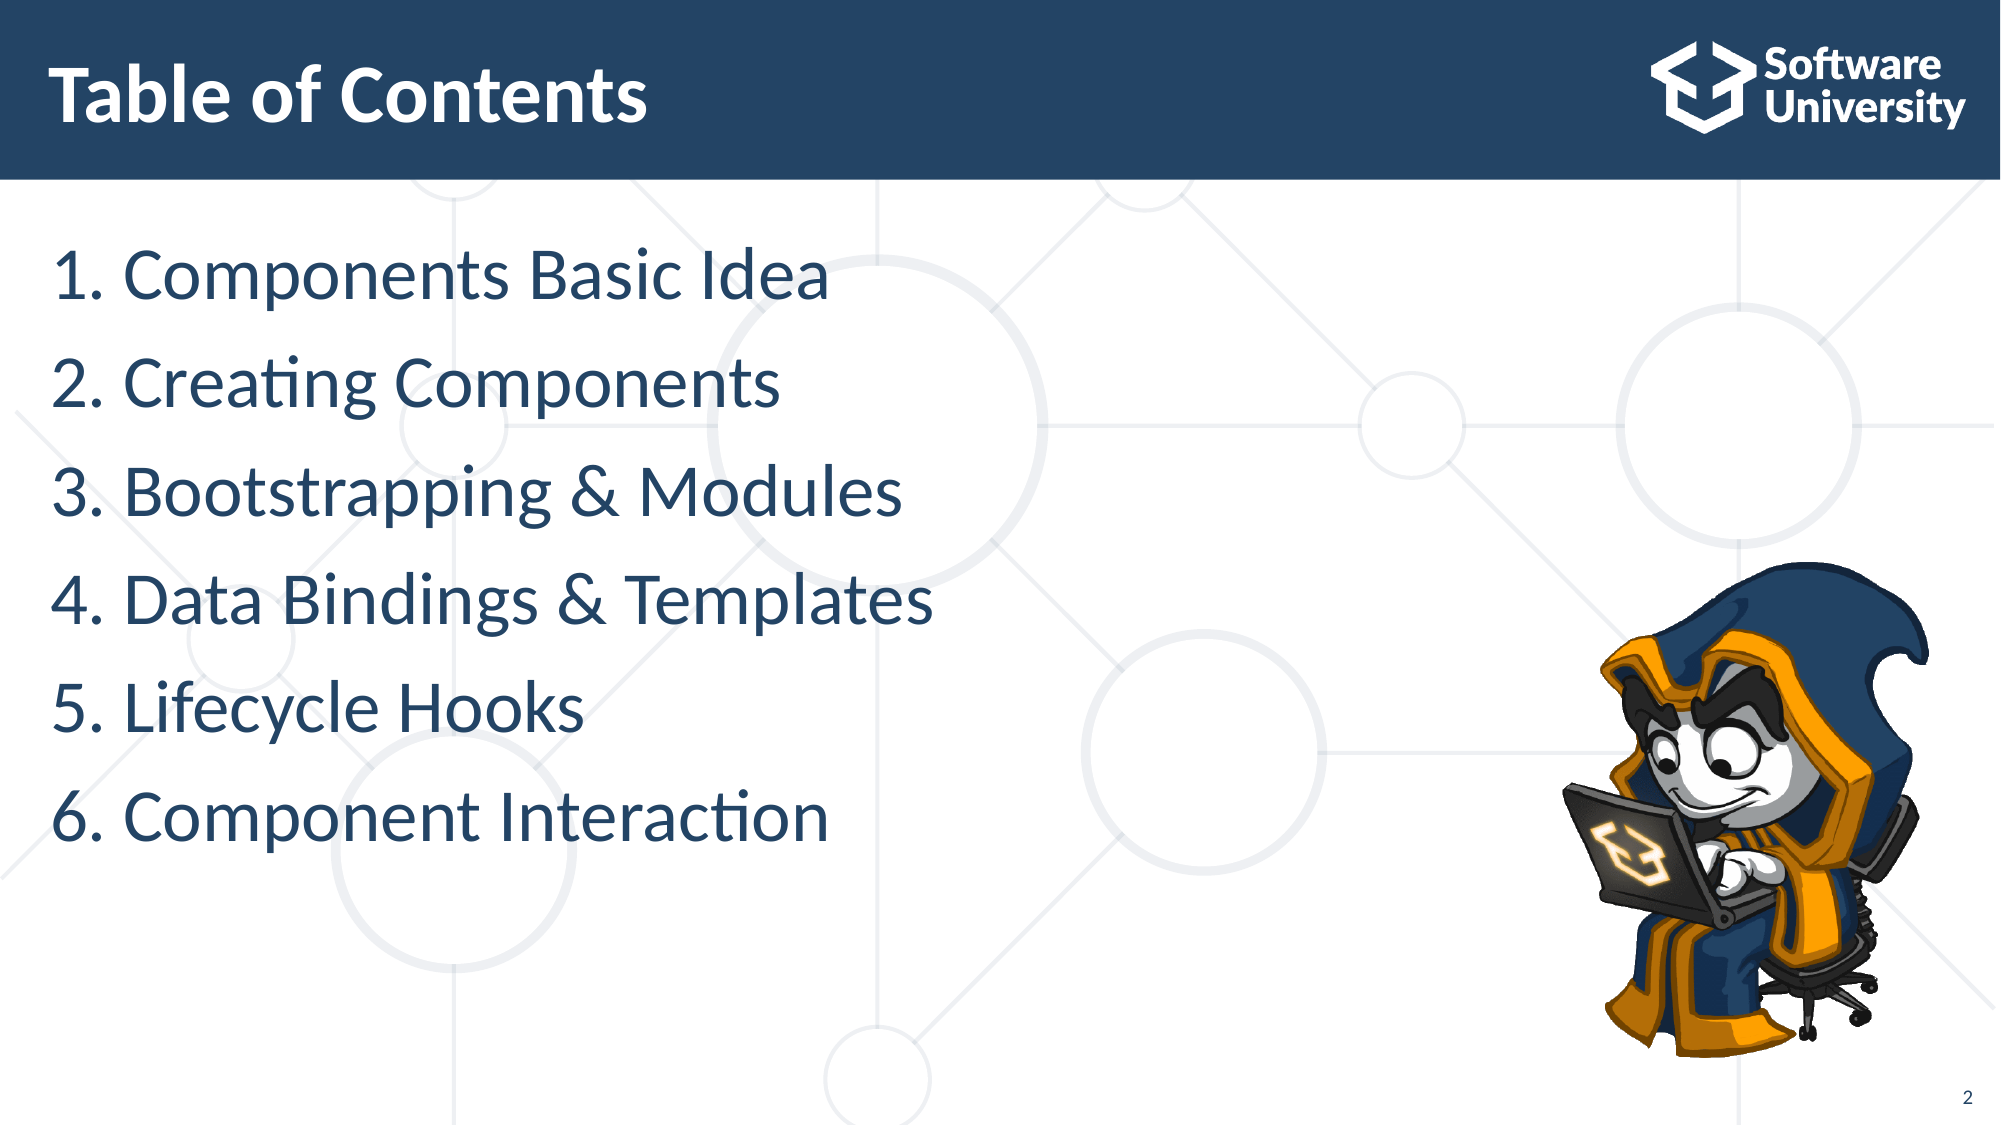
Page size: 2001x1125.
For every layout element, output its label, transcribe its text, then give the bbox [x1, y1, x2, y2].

picture [1651, 41, 1966, 134]
text_box 2 [1927, 1067, 1989, 1117]
picture [1561, 559, 1931, 1059]
list Components Basic Idea Creating Components Bootstrapping & Modules Data Bindings & Templates Lifecycle Hooks Component Interaction [32, 224, 1517, 1043]
title Table of Contents [31, 16, 1625, 162]
